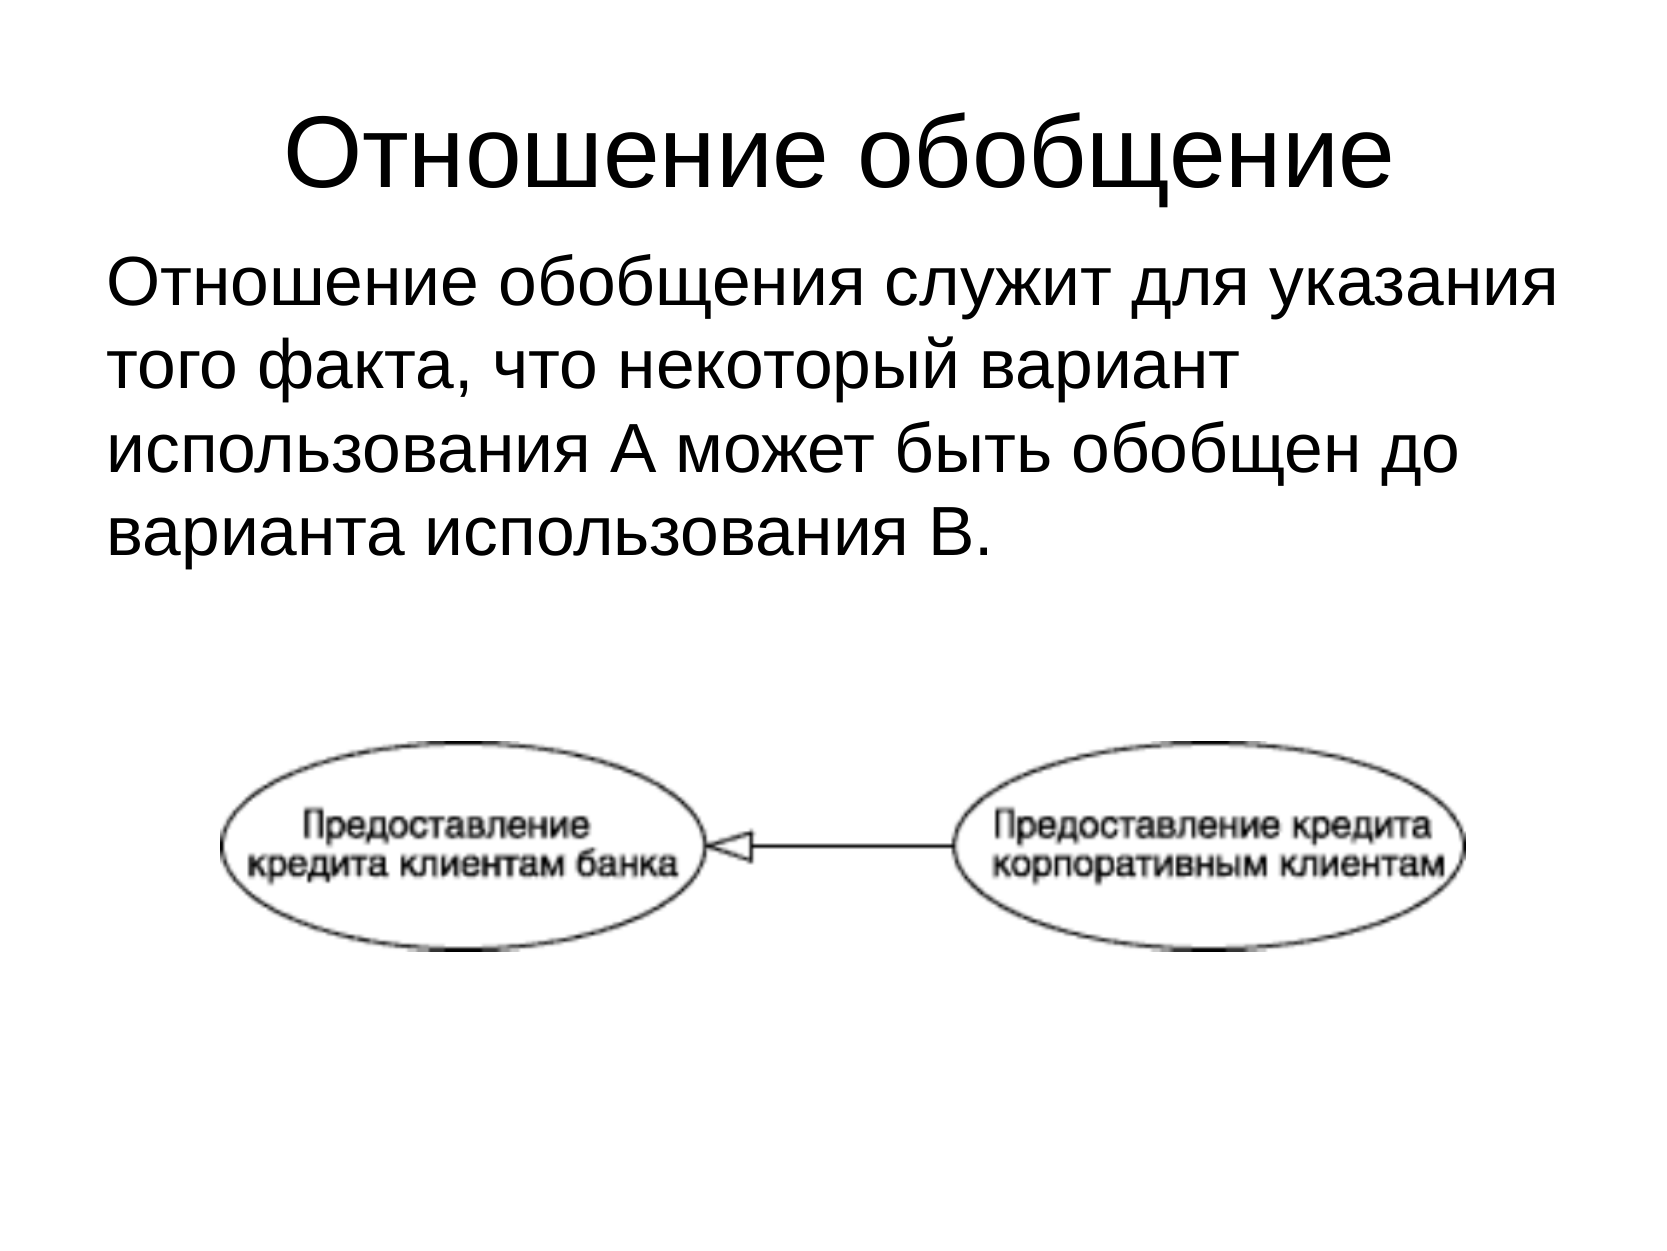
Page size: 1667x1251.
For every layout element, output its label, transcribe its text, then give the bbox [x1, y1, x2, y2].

picture [220, 741, 1466, 952]
text_box Отношение обобщения служит для указания того факта, что некоторый вариант использования А может быть обобщен до варианта использования В. [100, 229, 1579, 525]
title Отношение обобщение [100, 58, 1579, 212]
